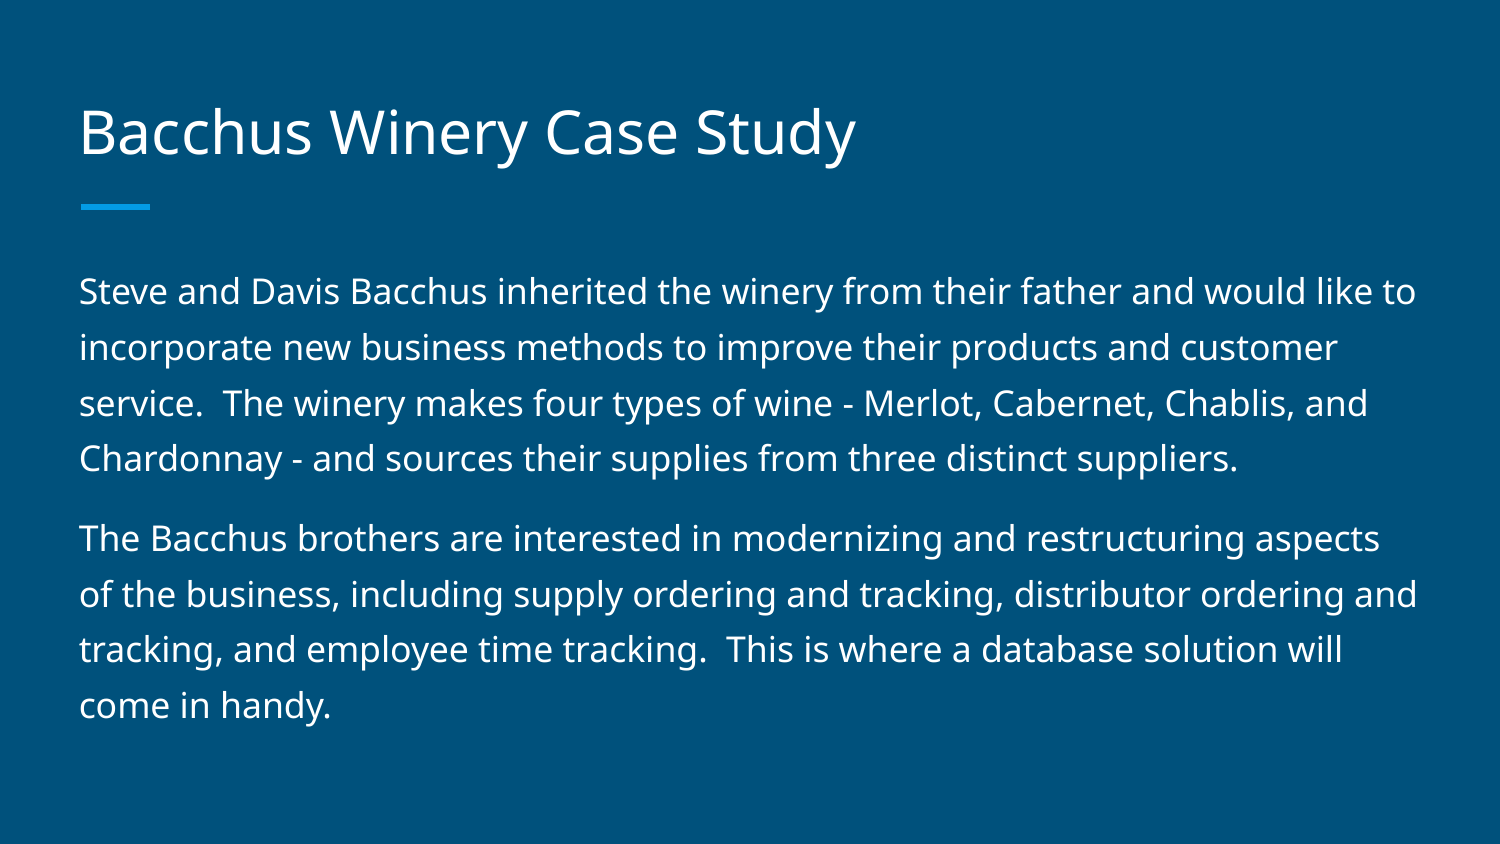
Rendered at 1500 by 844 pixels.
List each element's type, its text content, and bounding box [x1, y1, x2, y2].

title Bacchus Winery Case Study [63, 75, 1437, 188]
list Steve and Davis Bacchus inherited the winery from their father and would like to incorporate new business methods to improve their products and customer service. The winery makes four types of wine - Merlot, Cabernet, Chablis, and Chardonnay - and sources their supplies from three distinct suppliers. The Bacchus brothers are interested in modernizing and restructuring aspects of the business, including supply ordering and tracking, distributor ordering and tracking, and employee time tracking. This is where a database solution will come in handy. [63, 244, 1437, 750]
